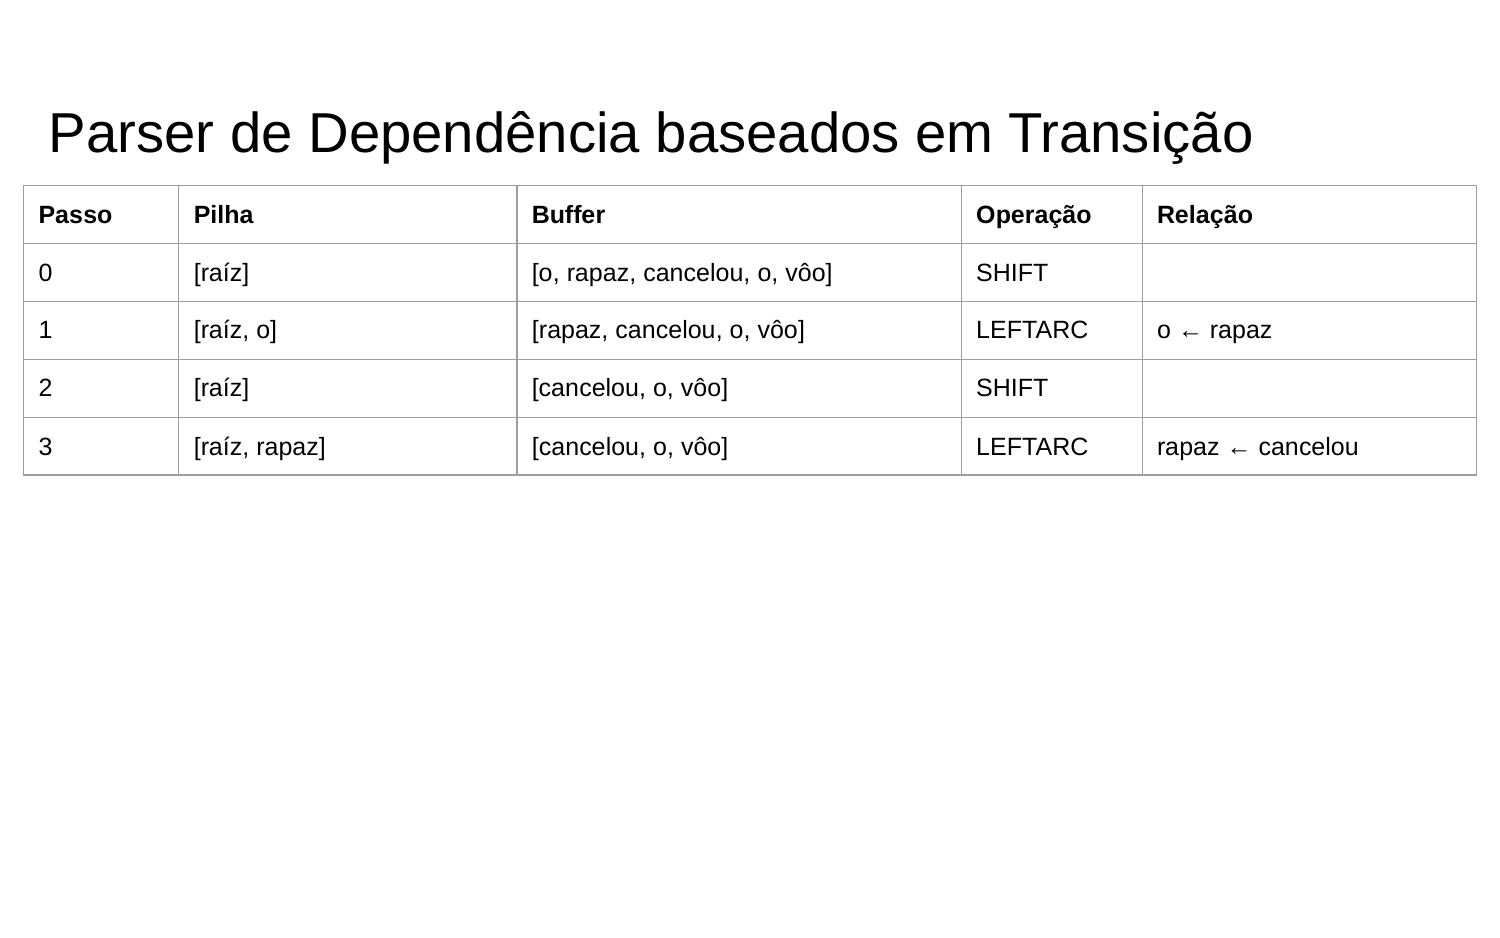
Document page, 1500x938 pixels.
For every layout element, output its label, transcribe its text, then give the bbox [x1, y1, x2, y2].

table_cell [o, rapaz, cancelou, o, vôo] [518, 244, 961, 301]
table_header Relação [1143, 186, 1476, 243]
table_cell [rapaz, cancelou, o, vôo] [518, 302, 961, 359]
table_cell [raíz] [179, 360, 516, 417]
table_cell o ← rapaz [1143, 302, 1476, 359]
table_cell 3 [24, 418, 178, 474]
table_header Operação [962, 186, 1142, 243]
table_cell [raíz] [179, 244, 516, 301]
table_cell SHIFT [962, 360, 1142, 417]
table_cell [1143, 360, 1476, 417]
table_header Passo [24, 186, 178, 243]
table_cell SHIFT [962, 244, 1142, 301]
table_header Buffer [518, 186, 961, 243]
table_cell LEFTARC [962, 418, 1142, 474]
table_cell 2 [24, 360, 178, 417]
table_cell LEFTARC [962, 302, 1142, 359]
table_cell [cancelou, o, vôo] [518, 418, 961, 474]
table_header Pilha [179, 186, 516, 243]
title Parser de Dependência baseados em Transição [33, 81, 1432, 185]
table_cell [raíz, rapaz] [179, 418, 516, 474]
table_cell [raíz, o] [179, 302, 516, 359]
table_cell [1143, 244, 1476, 301]
table_cell [cancelou, o, vôo] [518, 360, 961, 417]
table_cell 1 [24, 302, 178, 359]
table_cell rapaz ← cancelou [1143, 418, 1476, 474]
table_cell 0 [24, 244, 178, 301]
